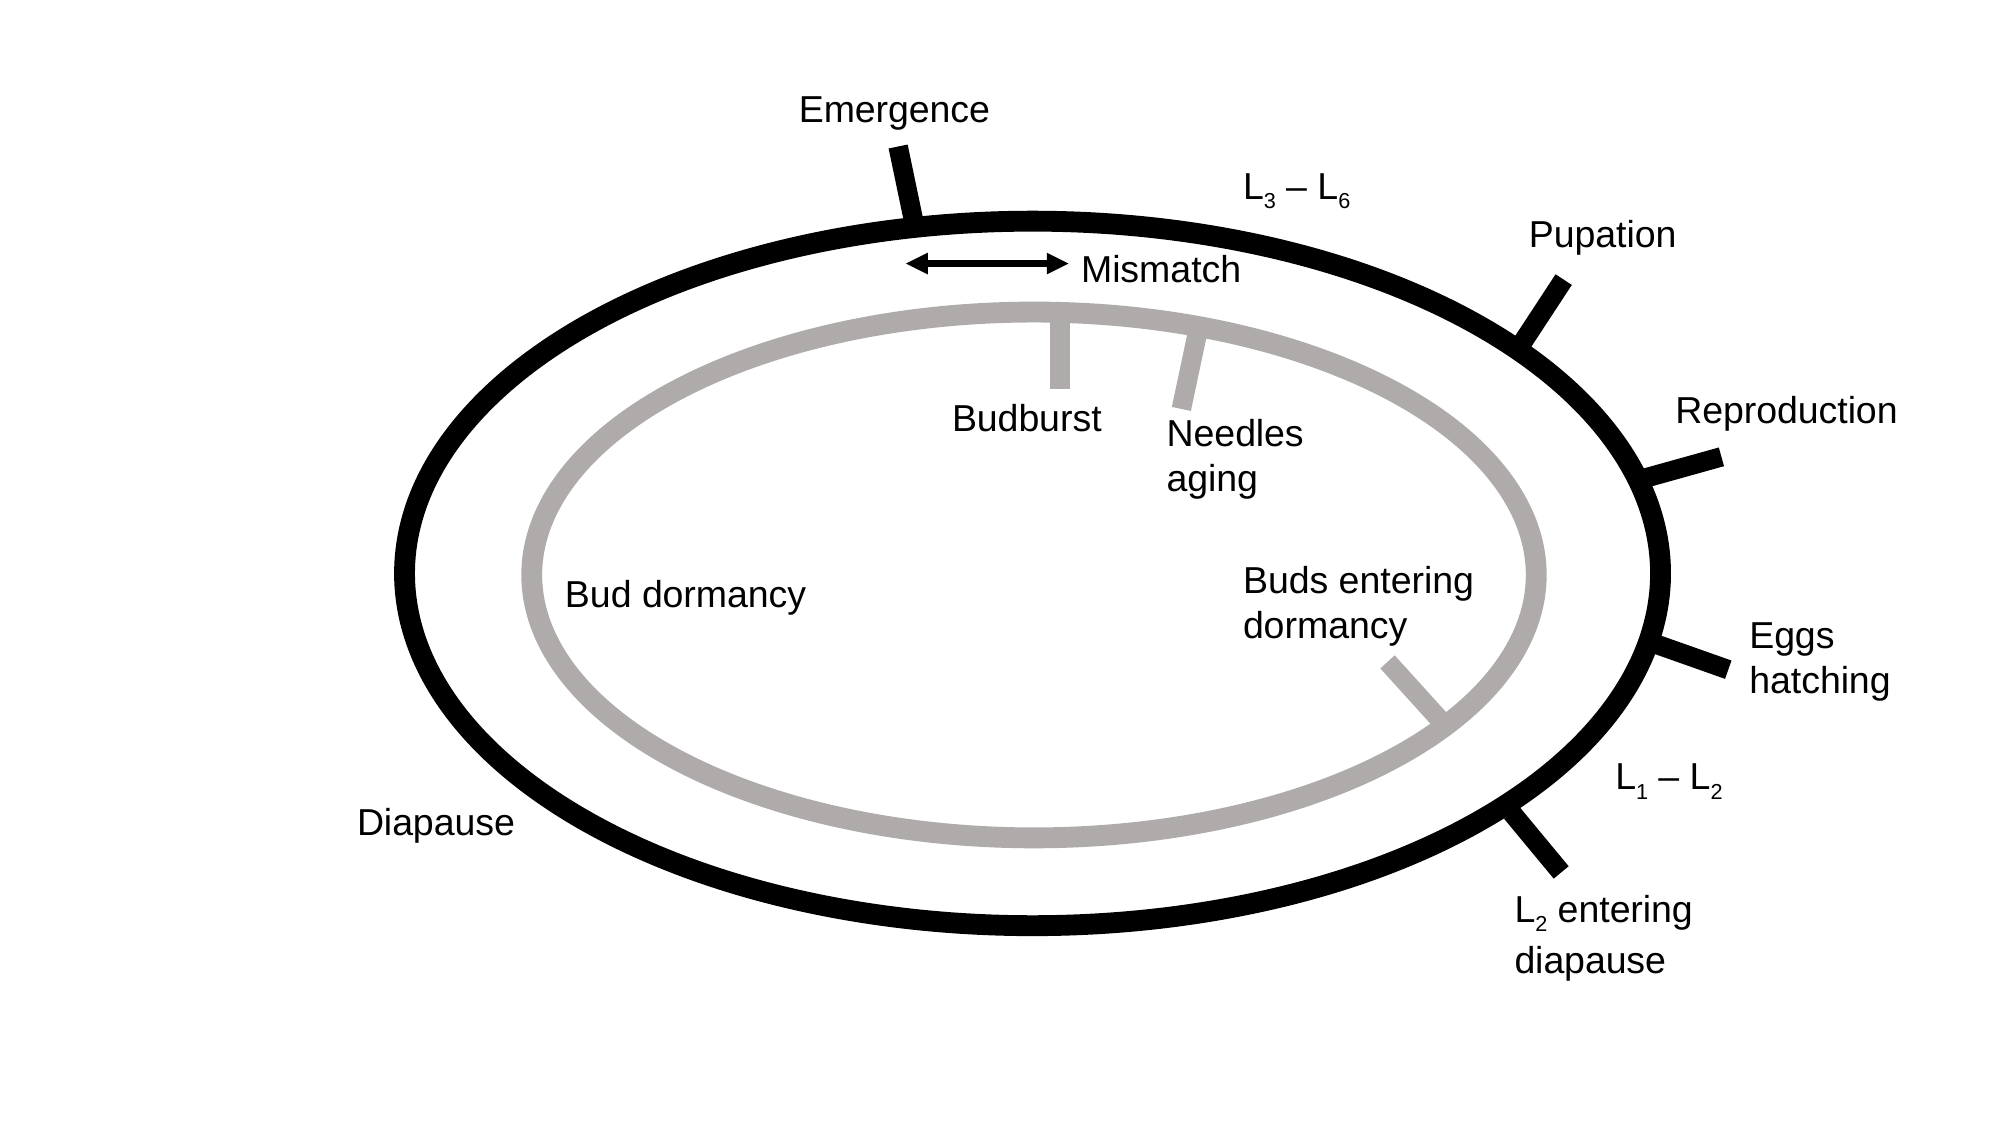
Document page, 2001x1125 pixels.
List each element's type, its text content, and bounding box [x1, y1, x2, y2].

text_box Budburst [937, 386, 1121, 446]
text_box Buds entering dormancy [1228, 548, 1505, 654]
text_box L1 – L2 [1600, 744, 1845, 811]
text_box [888, 144, 924, 225]
text_box [1050, 311, 1070, 386]
text_box [1173, 330, 1208, 401]
text_box Mismatch [1066, 237, 1343, 298]
text_box Diapause [342, 790, 619, 851]
text_box [1651, 634, 1732, 679]
text_box Reproduction [1660, 378, 1933, 439]
text_box [530, 311, 1538, 839]
text_box [1512, 274, 1572, 350]
text_box L2 entering diapause [1499, 877, 1744, 989]
text_box Pupation [1514, 202, 1759, 263]
text_box L3 – L6 [1228, 154, 1473, 221]
text_box Emergence [784, 77, 1028, 138]
text_box [403, 220, 1662, 927]
text_box [1643, 447, 1725, 488]
text_box [1380, 655, 1447, 727]
text_box [1504, 806, 1569, 877]
text_box Needles aging [1151, 401, 1336, 507]
text_box Bud dormancy [550, 562, 827, 623]
text_box Eggs hatching [1734, 603, 1933, 709]
